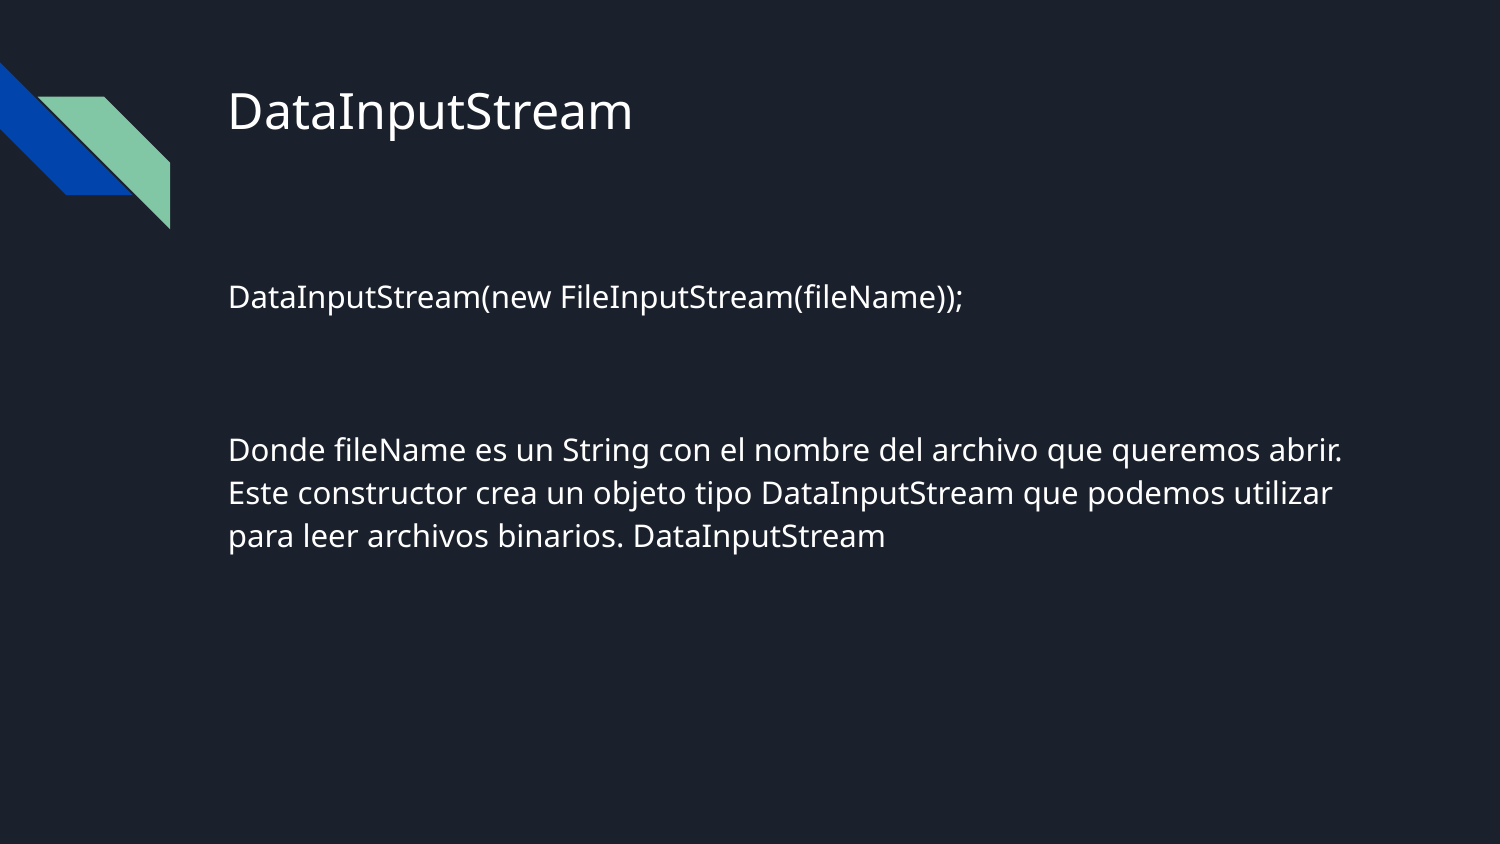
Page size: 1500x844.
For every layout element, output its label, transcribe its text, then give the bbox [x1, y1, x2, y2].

list DataInputStream(new FileInputStream(fileName)); Donde fileName es un String con el nombre del archivo que queremos abrir. Este constructor crea un objeto tipo DataInputStream que podemos utilizar para leer archivos binarios. DataInputStream [212, 257, 1368, 735]
title DataInputStream [212, 64, 1368, 215]
